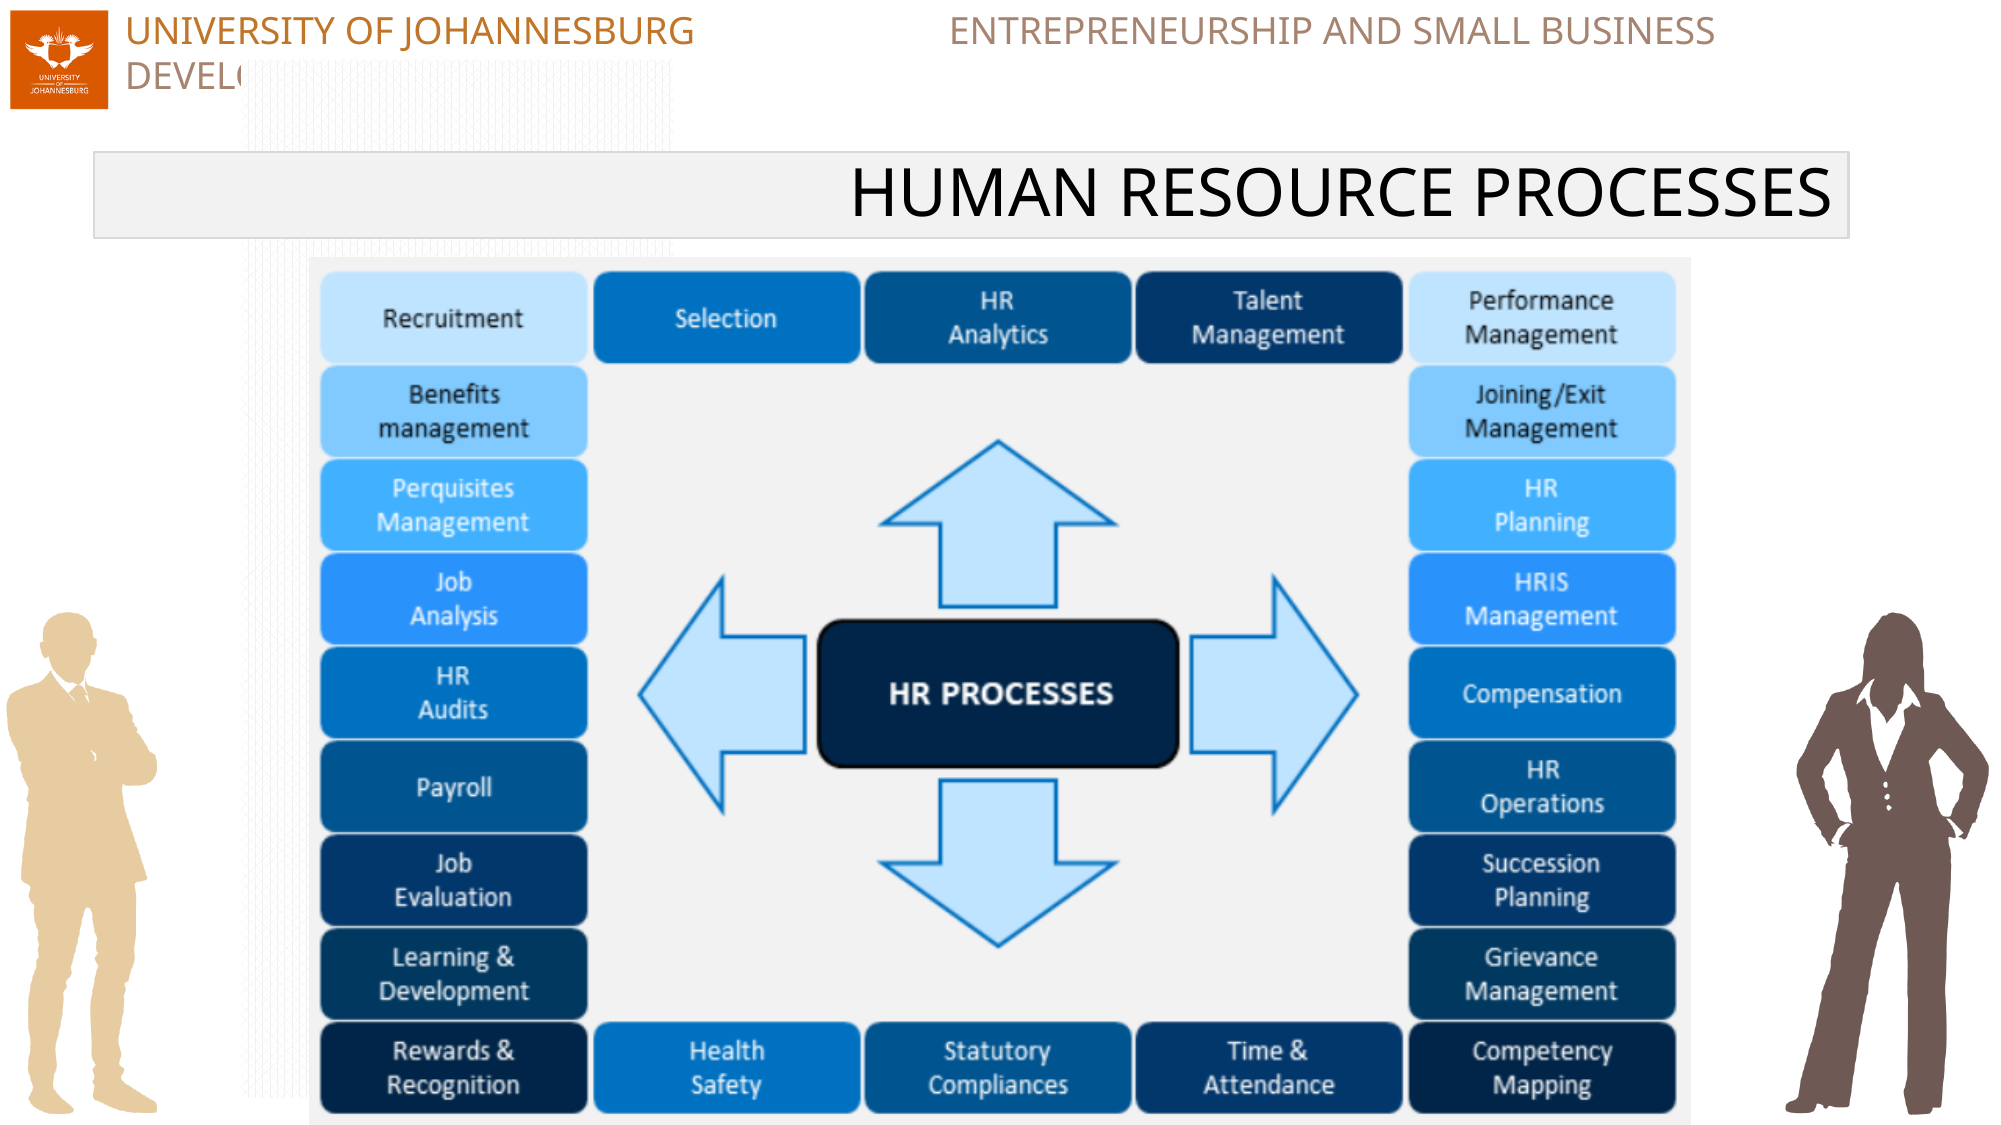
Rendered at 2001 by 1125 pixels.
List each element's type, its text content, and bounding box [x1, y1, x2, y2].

title HUMAN RESOURCE PROCESSES [93, 151, 1850, 239]
picture [8, 8, 110, 111]
picture [309, 257, 1691, 1125]
